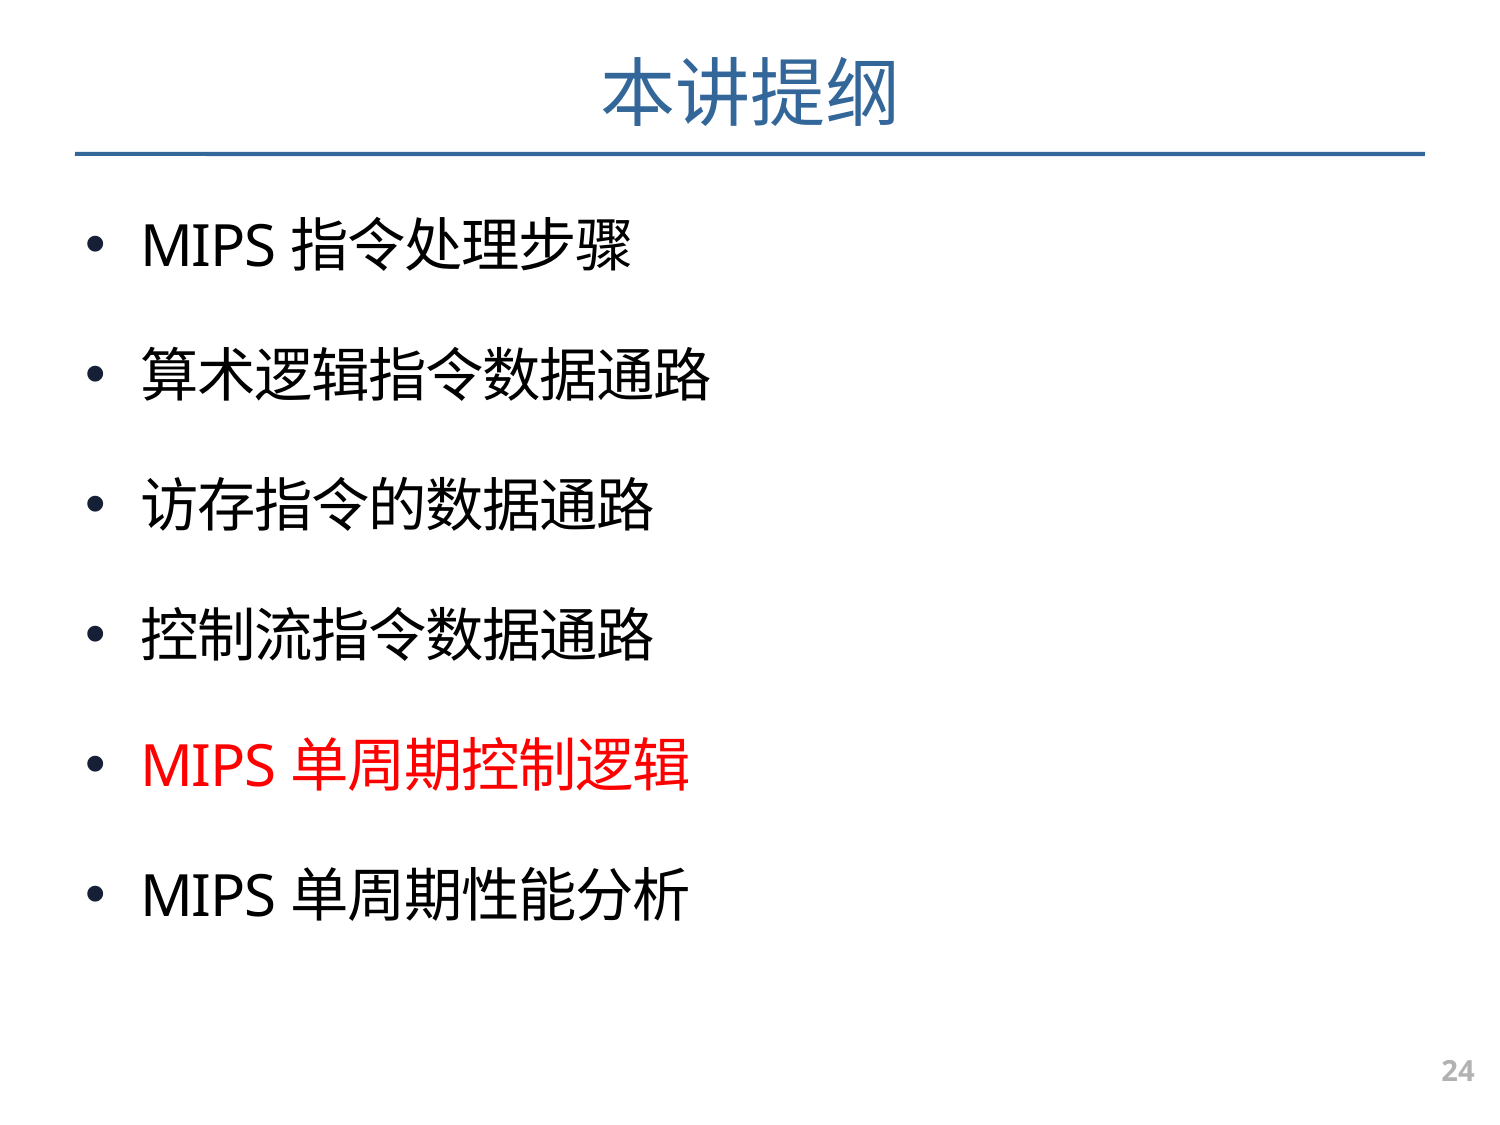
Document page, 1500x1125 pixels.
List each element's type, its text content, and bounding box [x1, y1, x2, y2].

text_box MIPS指令处理步骤 算术逻辑指令数据通路 访存指令的数据通路 控制流指令数据通路 MIPS单周期控制逻辑 MIPS单周期性能分析 [83, 173, 1426, 928]
slide_number 24 [1387, 1042, 1490, 1103]
title 本讲提纲 [0, 34, 1500, 147]
